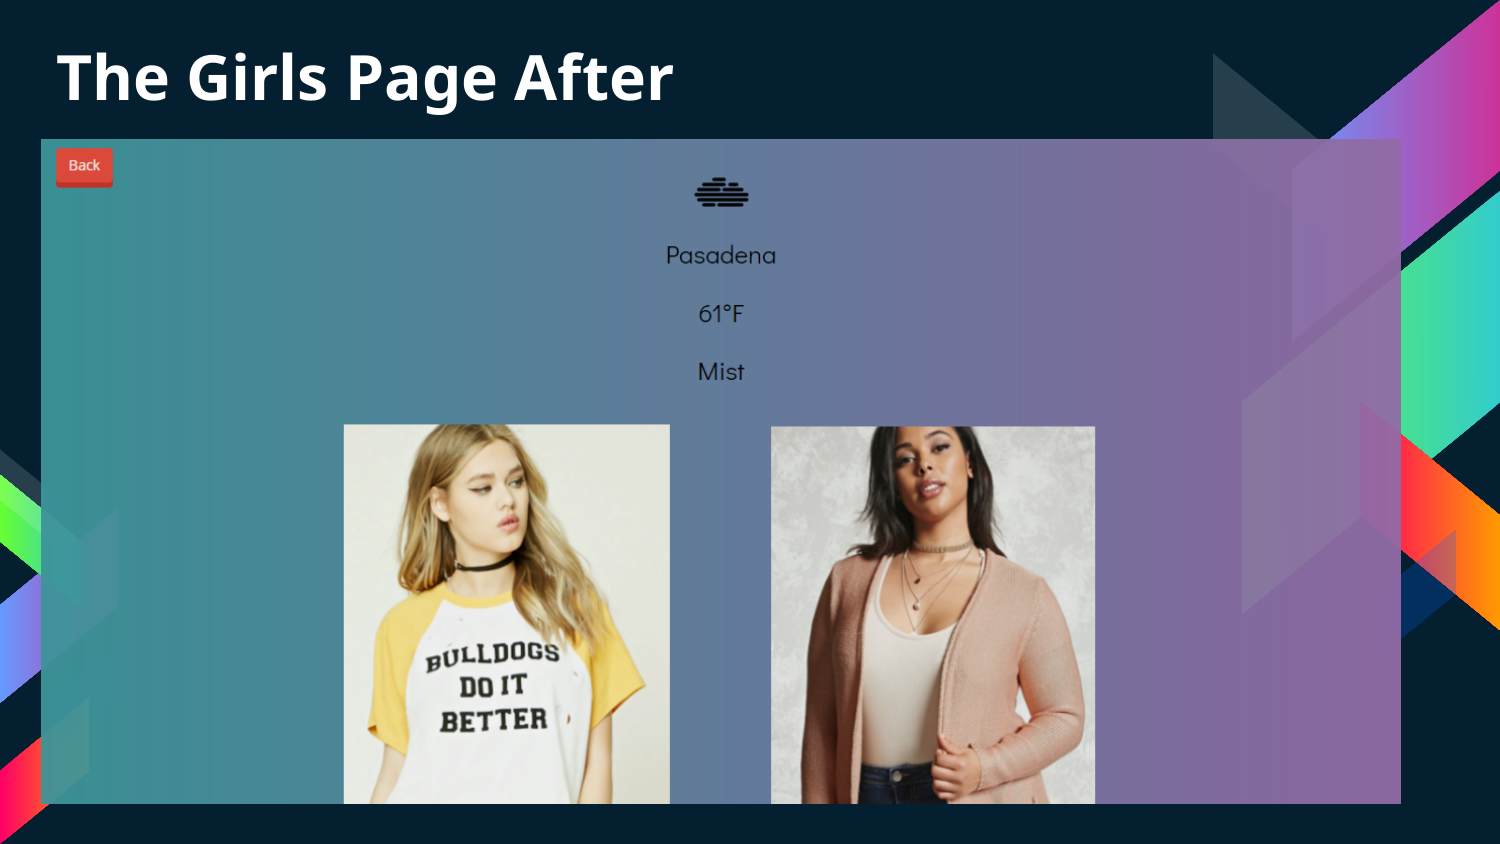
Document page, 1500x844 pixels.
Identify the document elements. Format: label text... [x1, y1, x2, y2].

title The Girls Page After [41, 23, 1021, 128]
picture [40, 139, 1402, 804]
